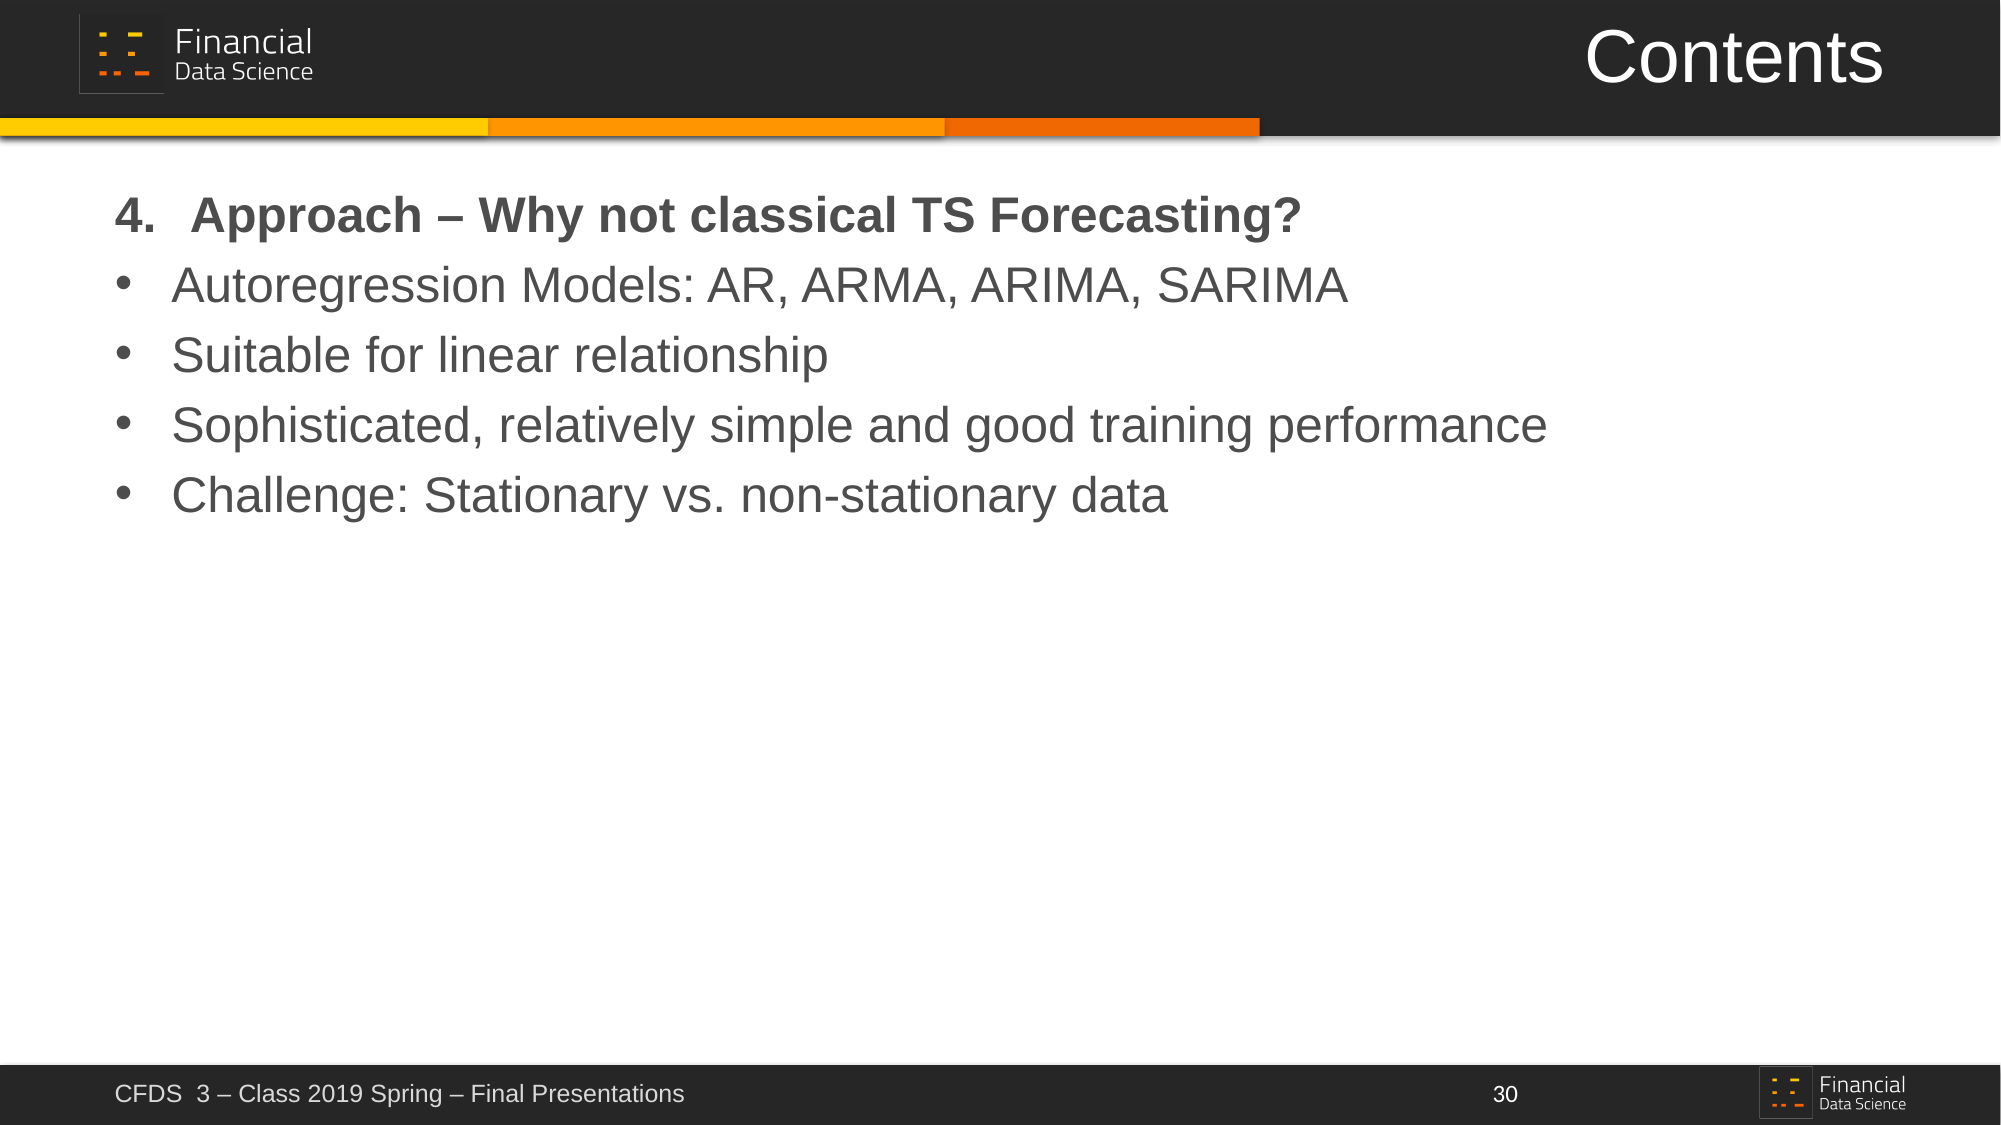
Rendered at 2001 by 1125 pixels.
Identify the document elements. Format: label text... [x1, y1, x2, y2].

list Approach – Why not classical TS Forecasting? Autoregression Models: AR, ARMA, ARIMA, SARIMA Suitable for linear relationship Sophisticated, relatively simple and good training performance Challenge: Stationary vs. non-stationary data [99, 174, 1901, 1038]
title Contents [0, 0, 1901, 119]
slide_number 30 [1283, 1062, 1534, 1123]
picture [1754, 1062, 1921, 1122]
